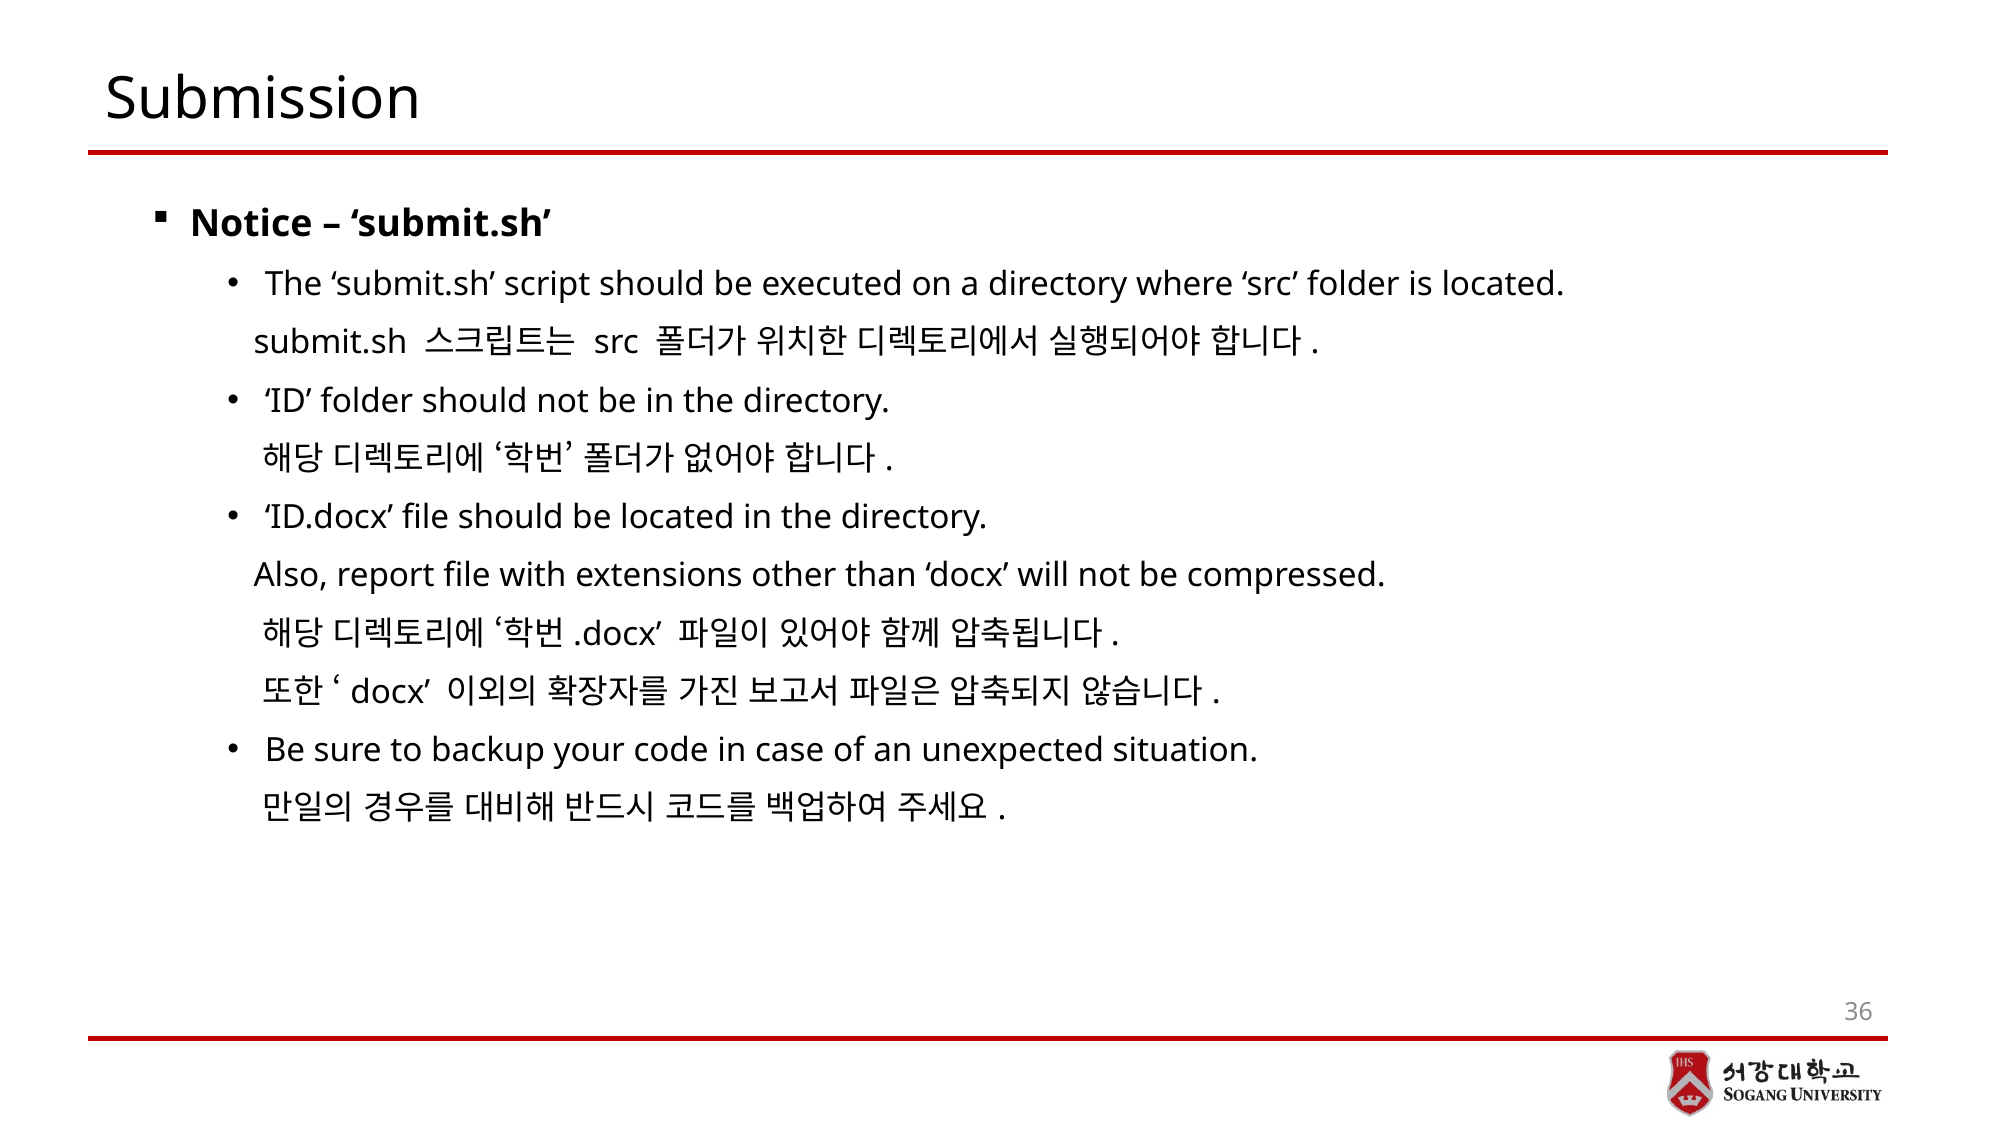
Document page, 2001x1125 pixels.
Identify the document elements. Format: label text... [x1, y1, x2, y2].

list Notice – ‘submit.sh’ The ‘submit.sh’ script should be executed on a directory where ‘src’ folder is located. submit.sh 스크립트는 src 폴더가 위치한 디렉토리에서 실행되어야 합니다. ‘ID’ folder should not be in the directory. 해당 디렉토리에 ‘학번’ 폴더가 없어야 합니다. ‘ID.docx’ file should be located in the directory. Also, report file with extensions other than ‘docx’ will not be compressed. 해당 디렉토리에 ‘학번.docx’ 파일이 있어야 함께 압축됩니다. 또한 ‘docx’ 이외의 확장자를 가진 보고서 파일은 압축되지 않습니다. Be sure to backup your code in case of an unexpected situation. 만일의 경우를 대비해 반드시 코드를 백업하여 주세요. [137, 182, 1817, 231]
picture [1659, 1049, 1888, 1117]
title Submission [91, 61, 1817, 141]
slide_number 36 [1814, 982, 1888, 1043]
